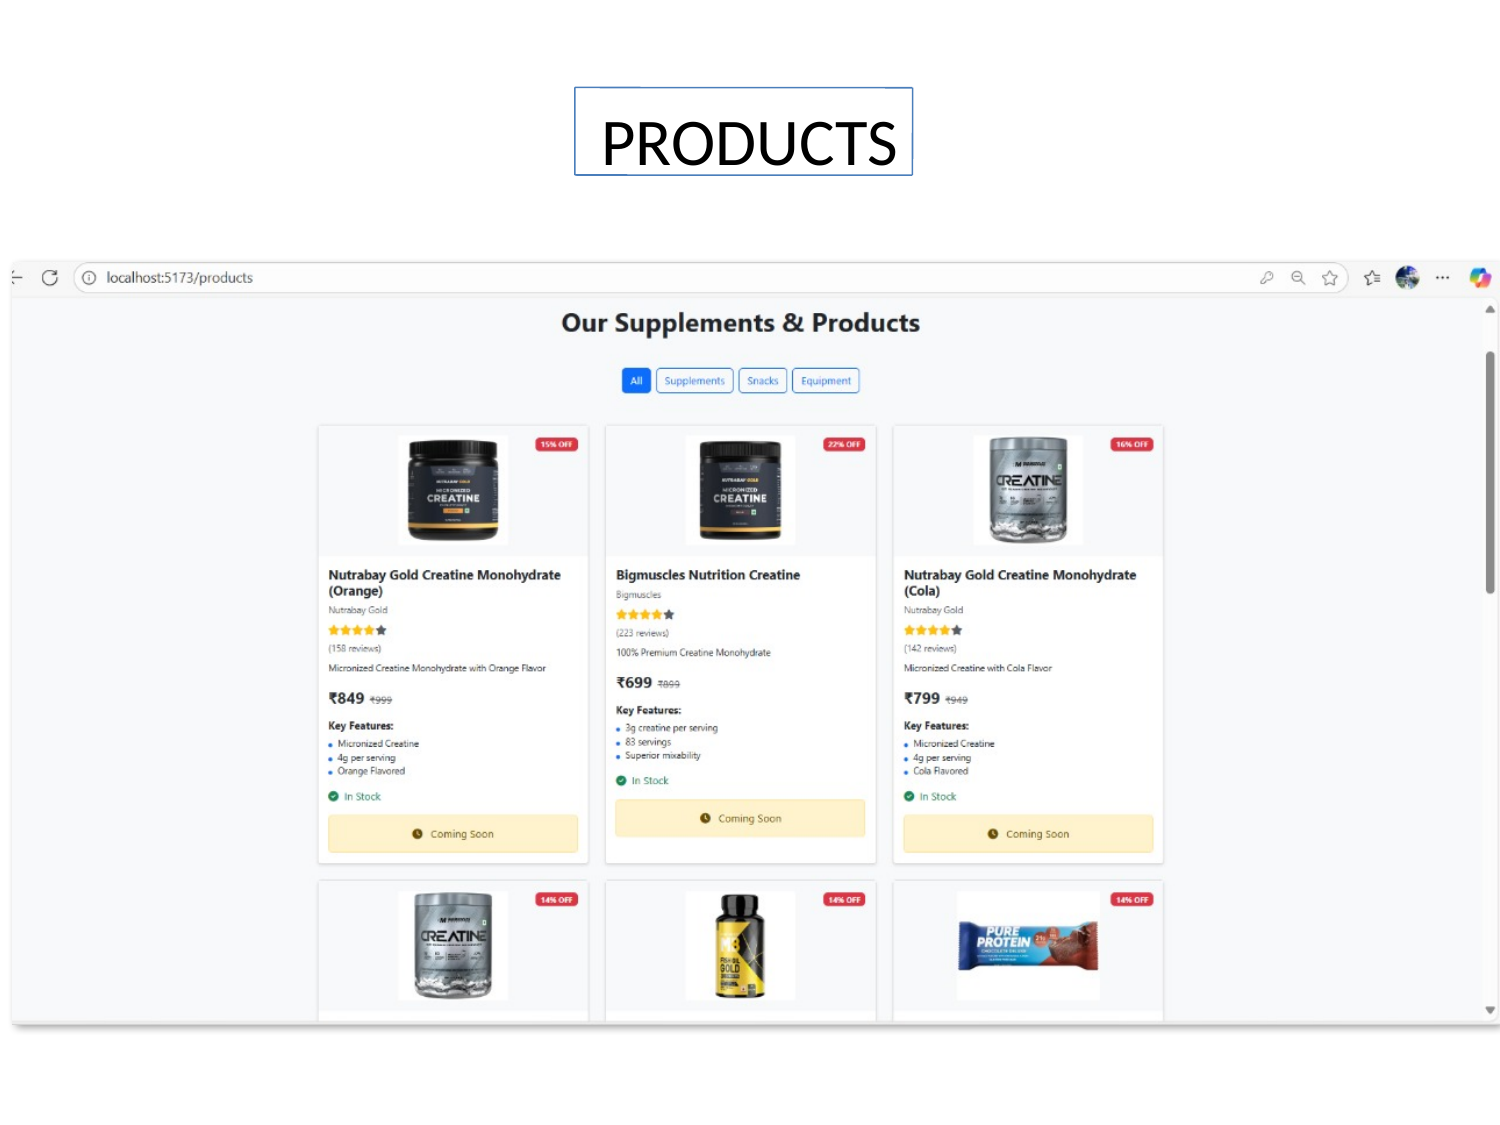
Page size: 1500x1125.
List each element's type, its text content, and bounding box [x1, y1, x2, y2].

title PRODUCTS [75, 45, 1425, 233]
picture [11, 262, 1500, 1026]
